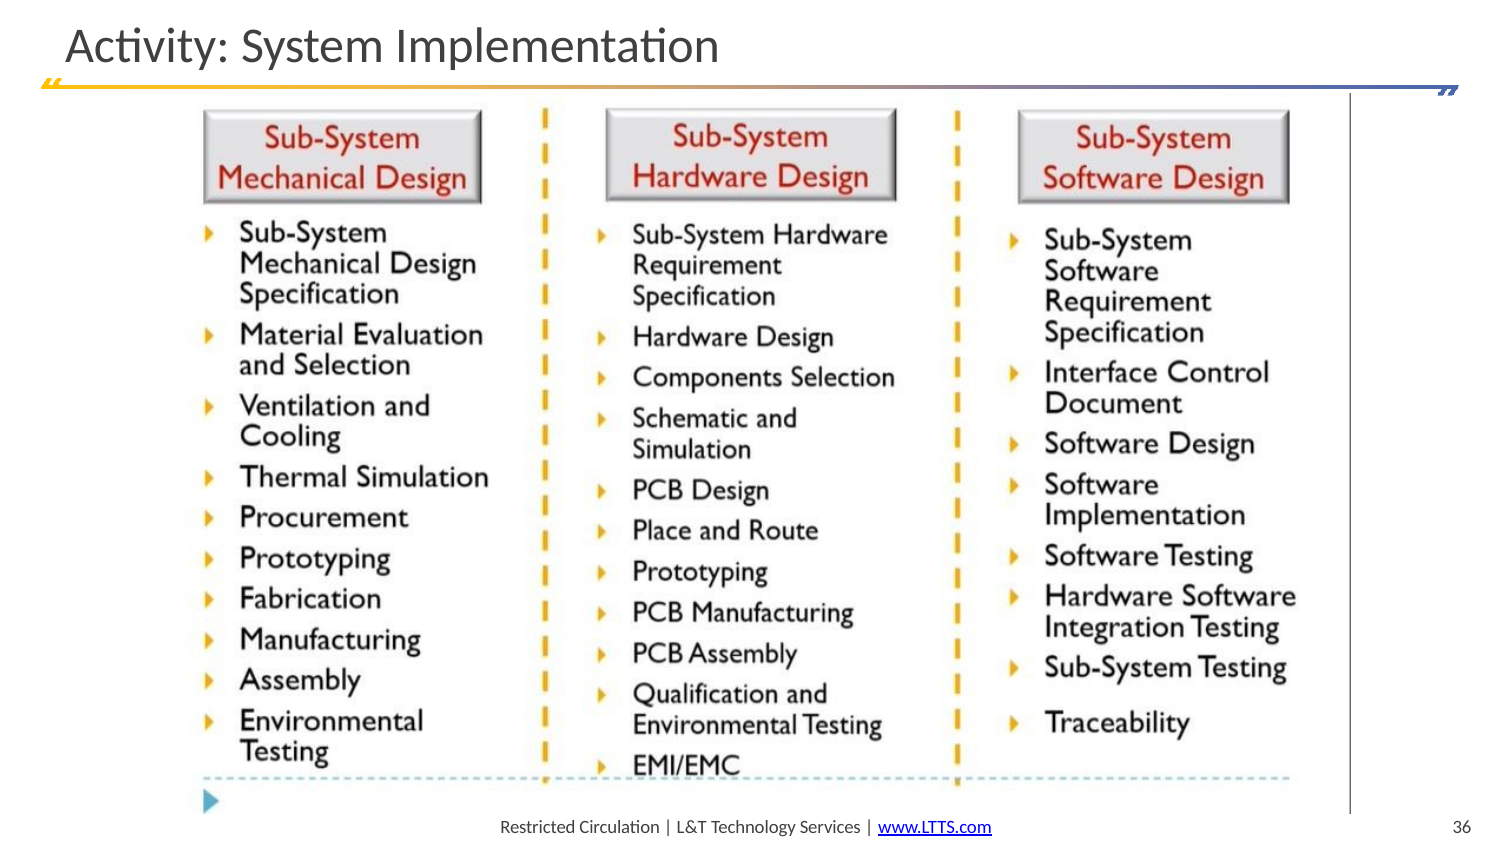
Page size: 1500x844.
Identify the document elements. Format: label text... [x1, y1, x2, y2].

slide_number 36 [1446, 816, 1478, 844]
text_box [149, 93, 1351, 814]
picture [40, 78, 62, 96]
picture [726, 78, 1459, 96]
text_box Restricted Circulation | L&T Technology Services | www.LTTS.com [498, 816, 1005, 837]
title Activity: System Implementation [62, 10, 726, 154]
